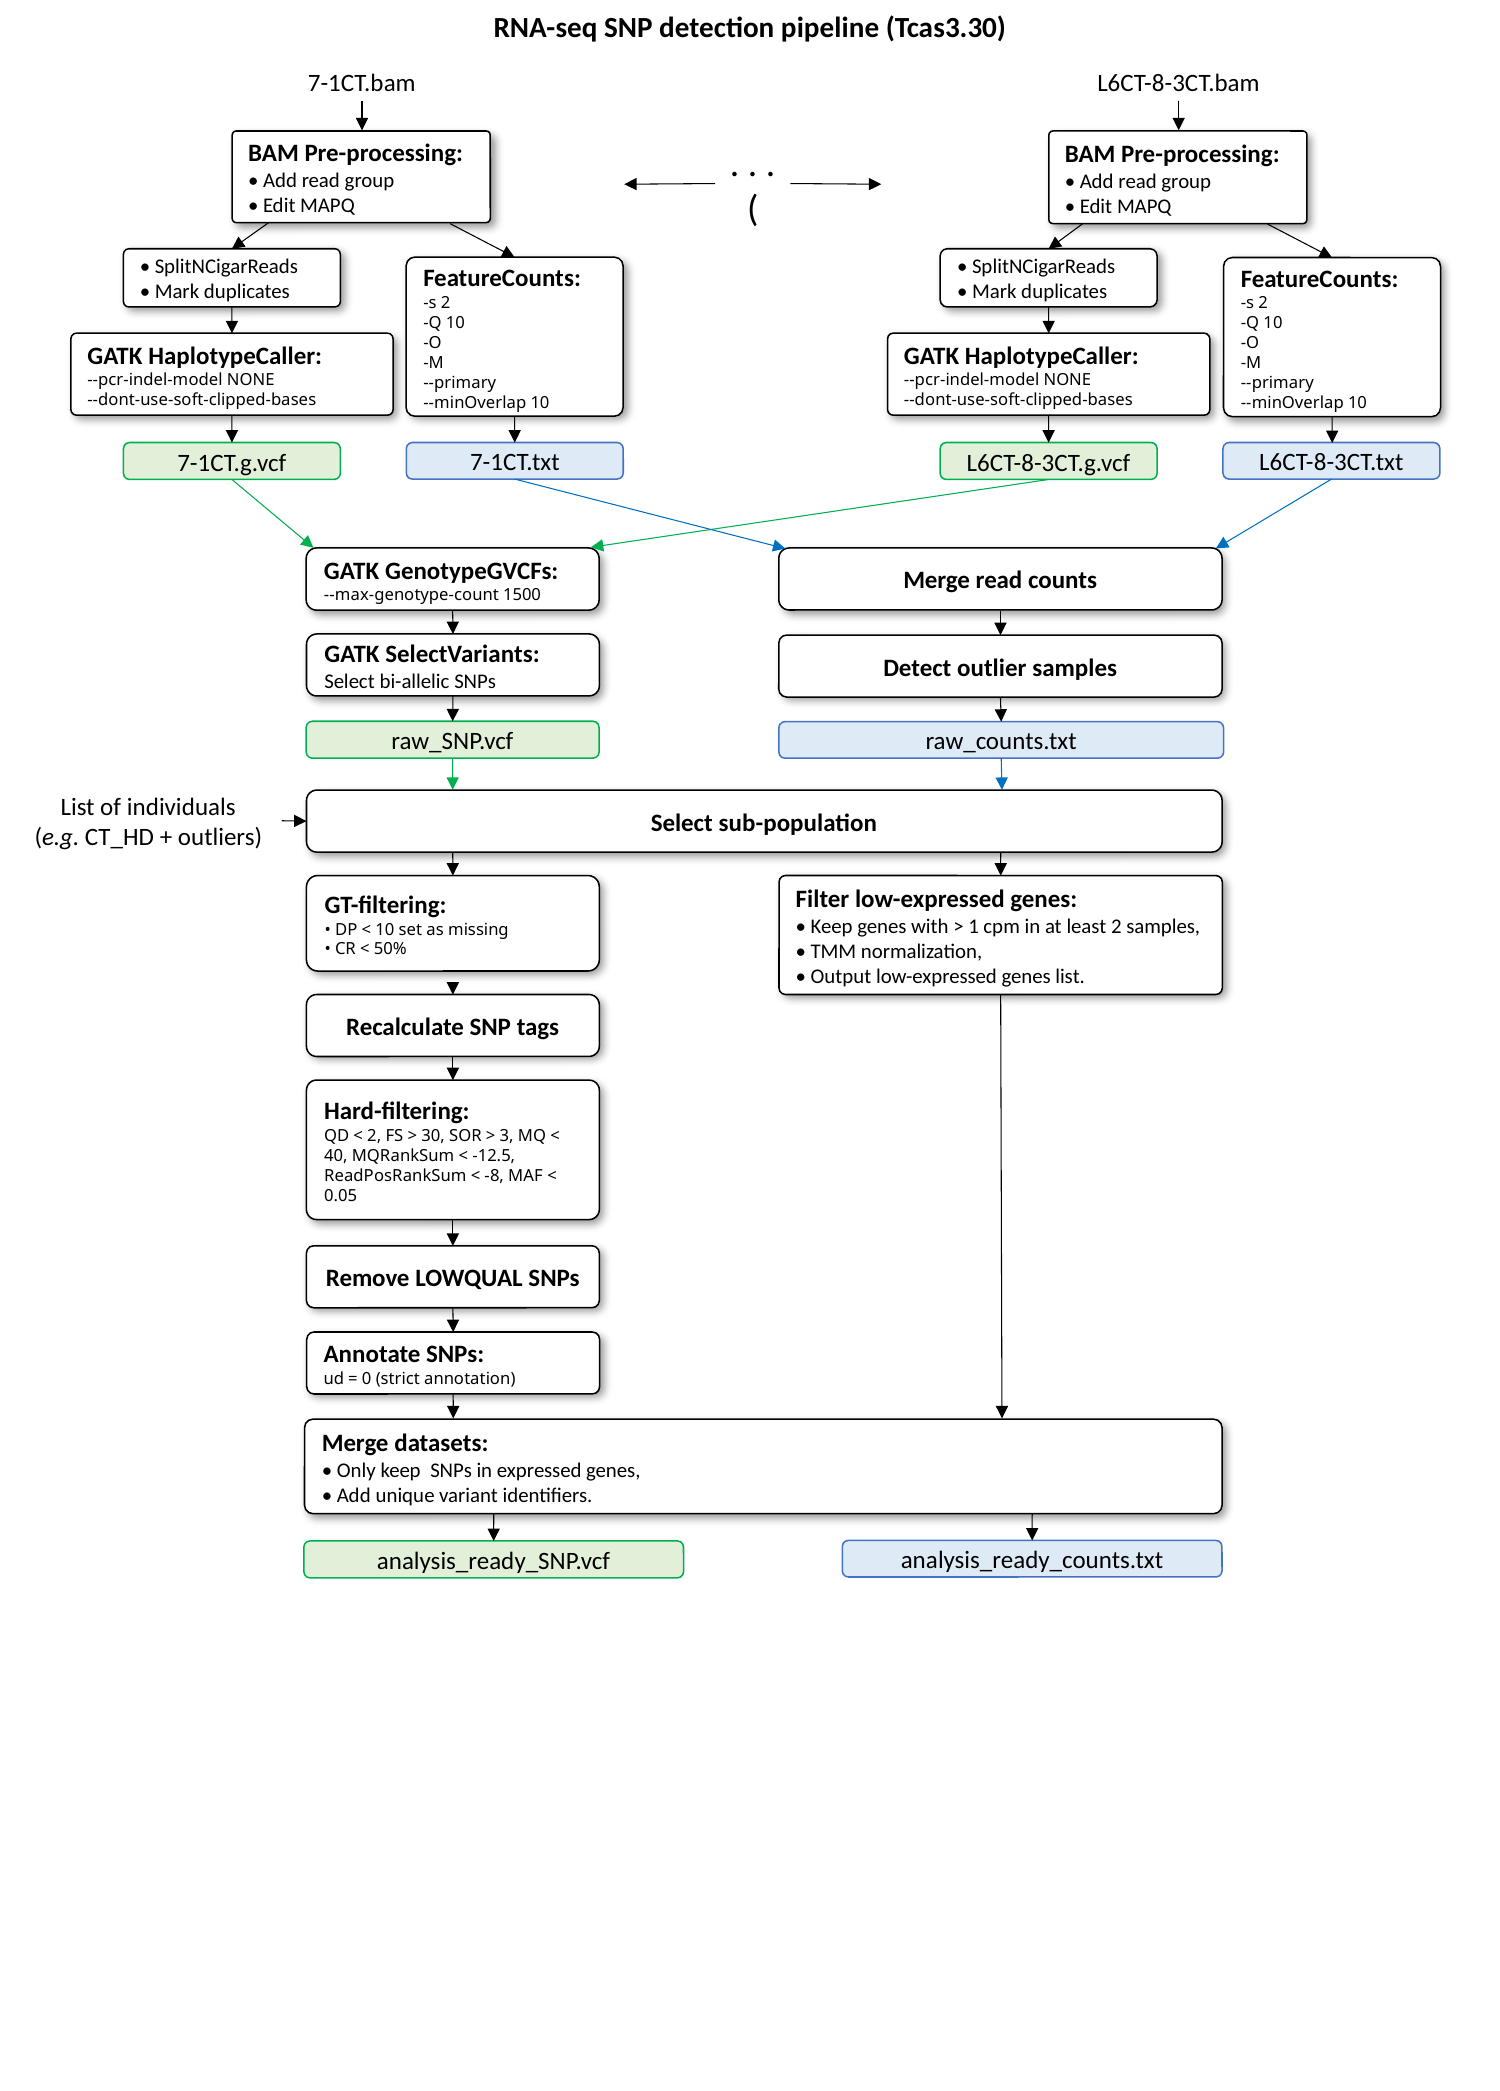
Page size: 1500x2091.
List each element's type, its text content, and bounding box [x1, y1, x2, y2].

text_box GATK SelectVariants: Select bi-allelic SNPs [305, 632, 601, 697]
text_box Recalculate SNP tags [305, 993, 601, 1058]
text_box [1215, 479, 1332, 549]
text_box BAM Pre-processing: • Add read group • Edit MAPQ [231, 129, 492, 224]
text_box Merge datasets: • Only keep SNPs in expressed genes, • Add unique variant identifiers. [303, 1418, 1224, 1515]
text_box List of individuals (e.g. CT_HD + outliers) [14, 788, 283, 853]
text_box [450, 223, 515, 258]
text_box raw_counts.txt [777, 720, 1225, 760]
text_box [231, 479, 314, 548]
text_box GATK HaplotypeCaller: --pcr-indel-model NONE --dont-use-soft-clipped-bases [69, 332, 395, 417]
text_box Remove LOWQUAL SNPs [305, 1244, 601, 1309]
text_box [1048, 223, 1083, 249]
text_box Detect outlier samples [777, 633, 1224, 699]
text_box Merge read counts [777, 546, 1224, 612]
text_box GATK HaplotypeCaller: --pcr-indel-model NONE --dont-use-soft-clipped-bases [886, 332, 1211, 417]
text_box raw_SNP.vcf [305, 720, 601, 760]
text_box analysis_ready_counts.txt [841, 1539, 1224, 1579]
text_box GT-filtering: • DP < 10 set as missing • CR < 50% [305, 874, 601, 973]
text_box Select sub-population [305, 789, 1224, 854]
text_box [231, 222, 269, 249]
text_box BAM Pre-processing: • Add read group • Edit MAPQ [1047, 129, 1308, 225]
text_box 7-1CT.txt [405, 441, 625, 481]
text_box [624, 131, 882, 238]
text_box • SplitNCigarReads • Mark duplicates [939, 247, 1159, 309]
text_box • SplitNCigarReads • Mark duplicates [122, 247, 342, 309]
text_box GATK GenotypeGVCFs: --max-genotype-count 1500 [305, 546, 601, 612]
text_box 7-1CT.bam [252, 54, 472, 110]
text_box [1267, 224, 1333, 258]
text_box Filter low-expressed genes: • Keep genes with > 1 cpm in at least 2 samples, • TMM normalization, • Output low-expressed genes list. [777, 874, 1224, 996]
text_box analysis_ready_SNP.vcf [302, 1539, 685, 1579]
text_box Hard-filtering: QD < 2, FS > 30, SOR > 3, MQ < 40, MQRankSum < -12.5, ReadPosRankSum < -8, MAF < 0.05 [305, 1079, 601, 1221]
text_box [786, 479, 1049, 548]
text_box RNA-seq SNP detection pipeline (Tcas3.30) [0, 1, 1500, 51]
text_box L6CT-8-3CT.bam [1069, 54, 1289, 110]
text_box 7-1CT.g.vcf [122, 441, 342, 481]
text_box Annotate SNPs: ud = 0 (strict annotation) [305, 1330, 601, 1396]
text_box FeatureCounts: -s 2 -Q 10 -O -M --primary --minOverlap 10 [1222, 256, 1442, 418]
text_box L6CT-8-3CT.g.vcf [939, 441, 1159, 481]
text_box FeatureCounts: -s 2 -Q 10 -O -M --primary --minOverlap 10 [405, 256, 625, 418]
text_box L6CT-8-3CT.txt [1221, 441, 1441, 481]
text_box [514, 479, 786, 549]
